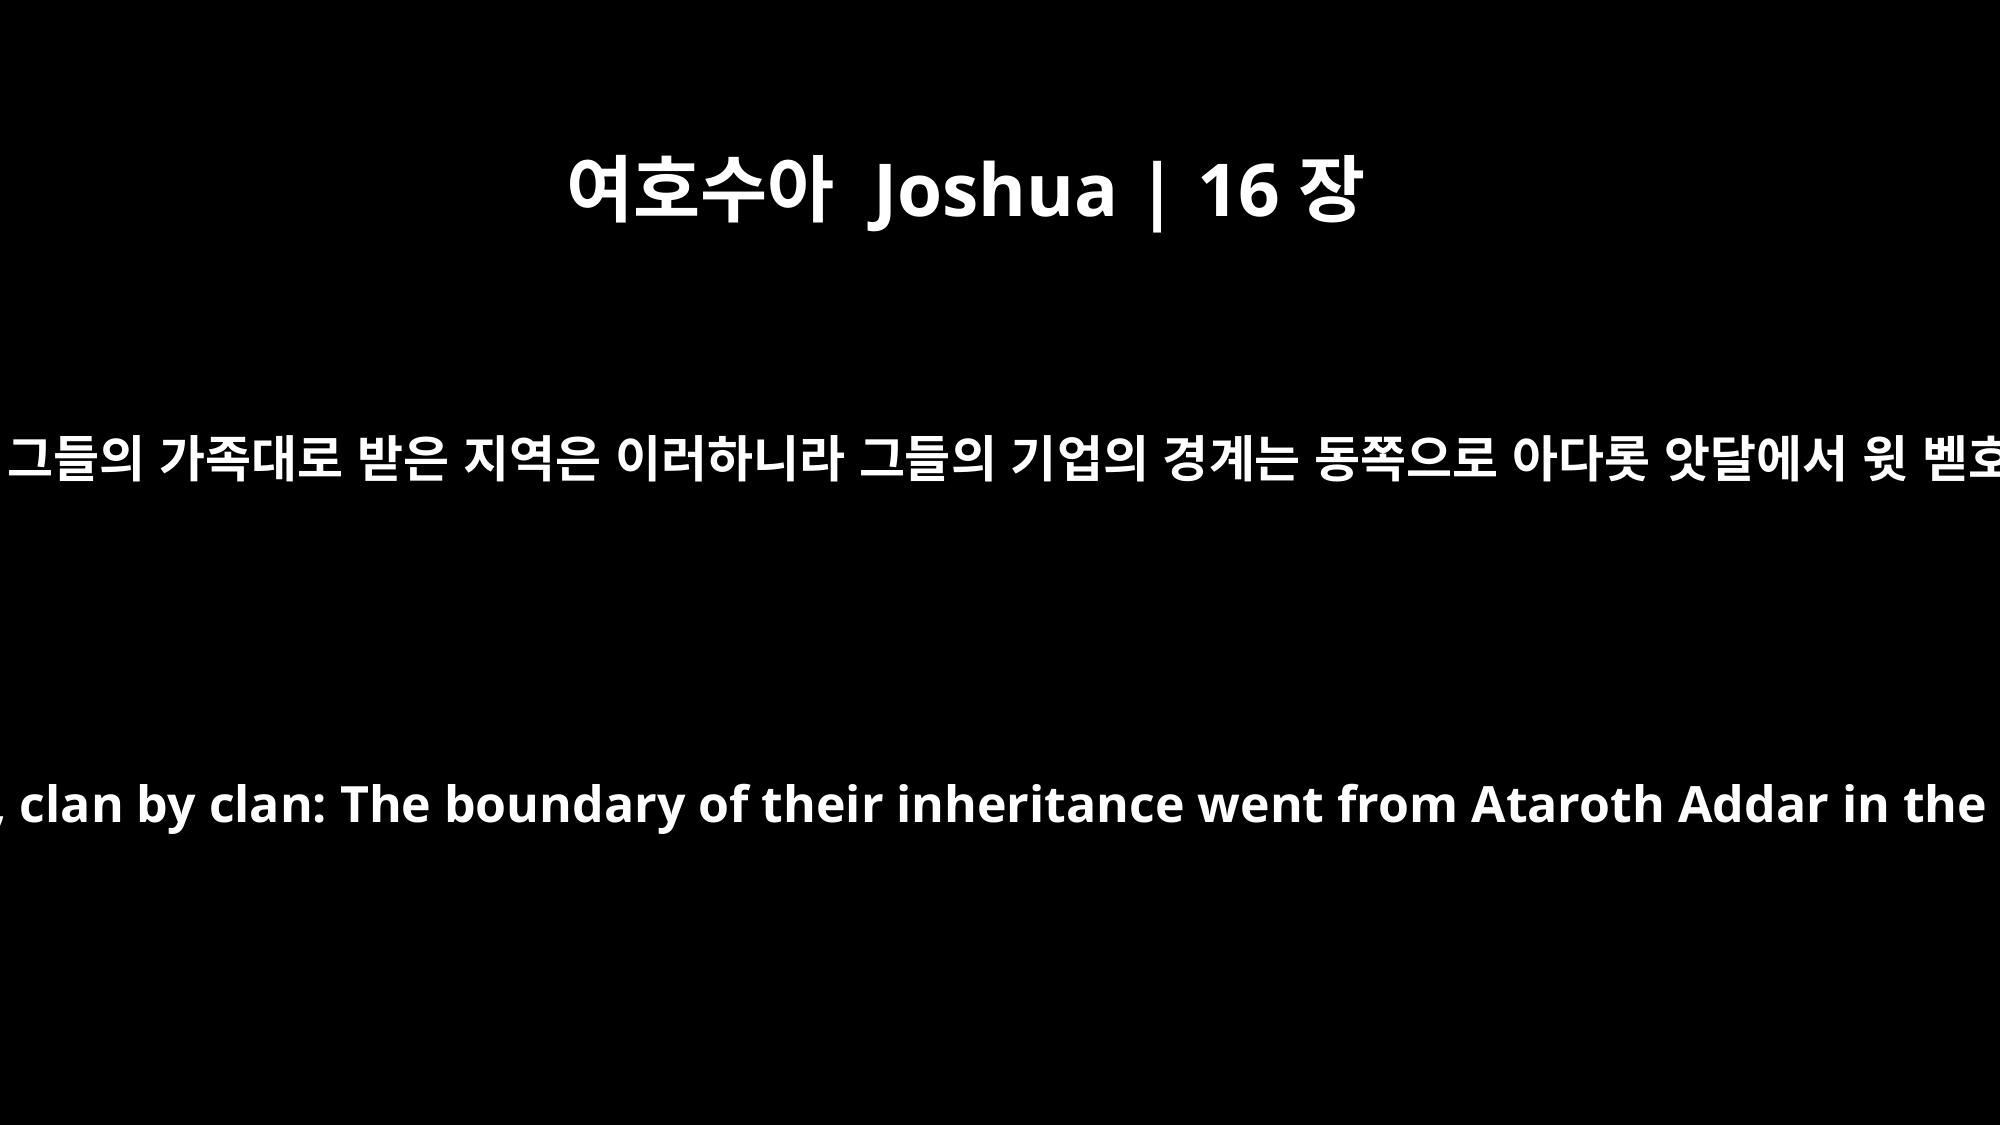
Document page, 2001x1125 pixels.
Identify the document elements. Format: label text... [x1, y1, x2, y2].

text_box This was the territory of Ephraim, clan by clan: The boundary of their inheritance went from Ataroth Addar in the east to Upper Beth Horon [0, 764, 2000, 840]
text_box 5 에브라임 자손이 그들의 가족대로 받은 지역은 이러하니라 그들의 기업의 경계는 동쪽으로 아다롯 앗달에서 윗 벧호론에 이르고 [0, 359, 2000, 495]
text_box 여호수아 Joshua | 16장 [551, 136, 1381, 239]
